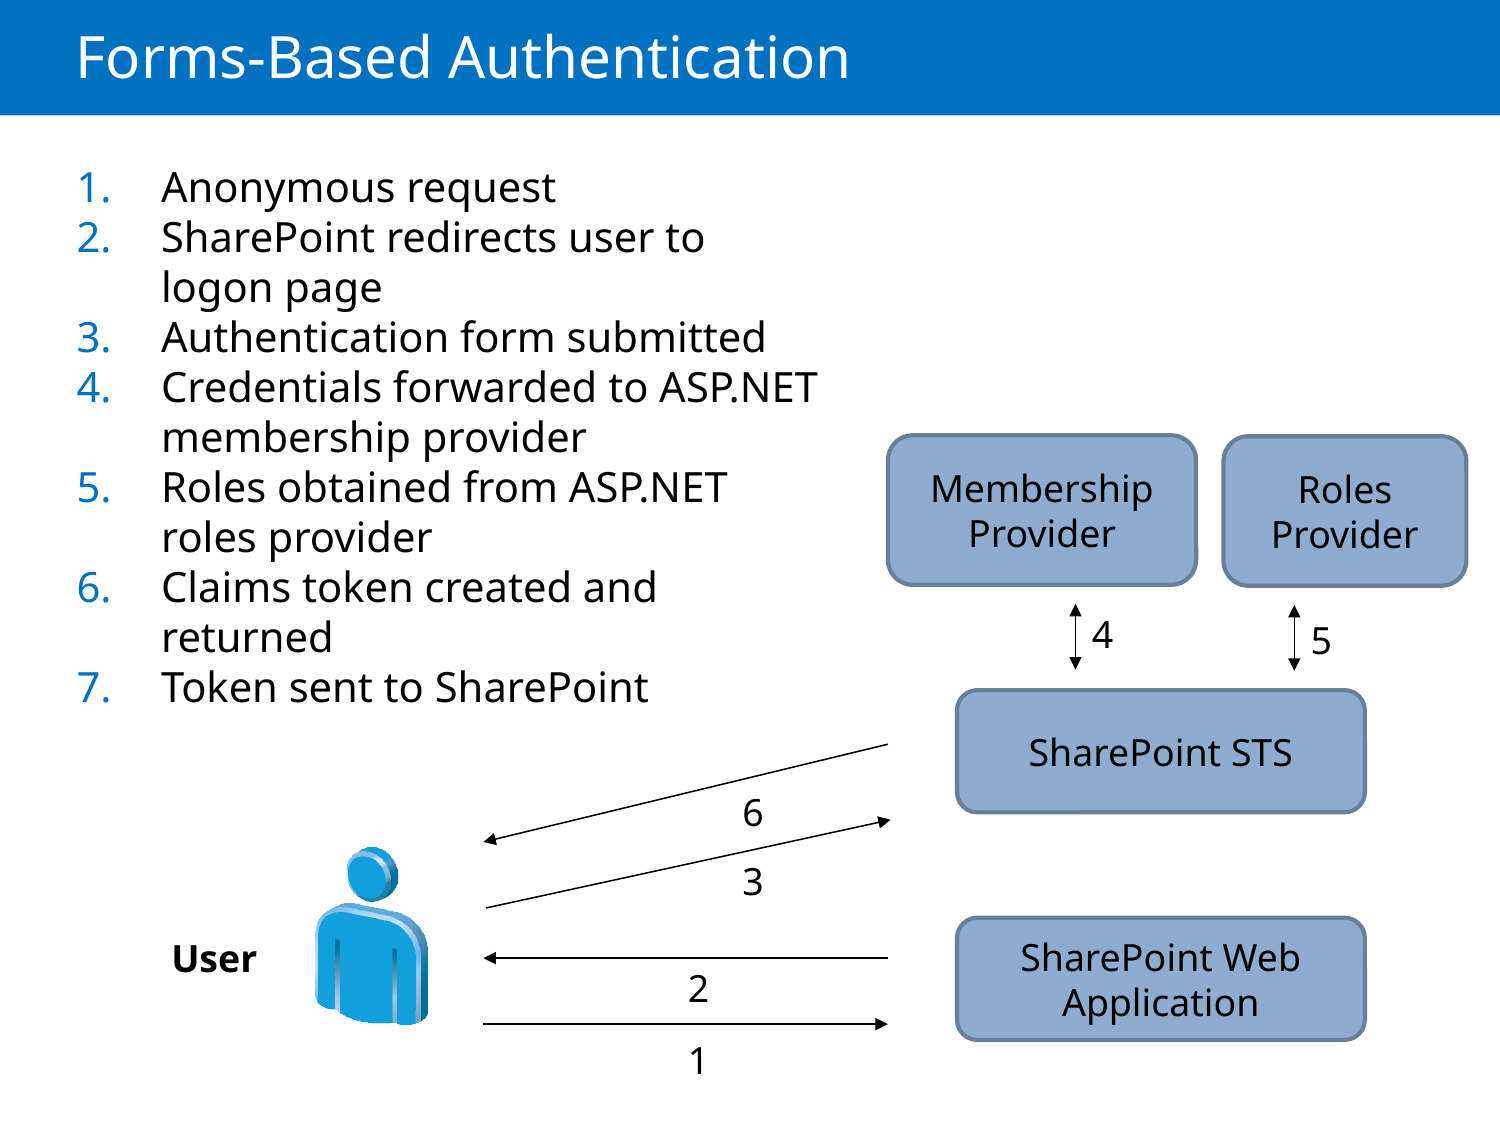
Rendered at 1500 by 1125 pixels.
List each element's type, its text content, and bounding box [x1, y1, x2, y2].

text_box 1 [673, 1032, 725, 1090]
picture [315, 847, 428, 1025]
text_box 4 [1077, 603, 1129, 664]
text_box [483, 744, 889, 843]
text_box Membership Provider [885, 433, 1199, 587]
text_box SharePoint STS [954, 688, 1368, 815]
text_box 2 [673, 967, 725, 1018]
text_box 5 [1298, 610, 1348, 670]
text_box Anonymous request SharePoint redirects user to logon page Authentication form submitted Credentials forwarded to ASP.NET membership provider Roles obtained from ASP.NET roles provider Claims token created and returned Token sent to SharePoint [76, 160, 824, 765]
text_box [485, 848, 891, 909]
title Forms-Based Authentication [75, 0, 1351, 122]
text_box Roles Provider [1221, 434, 1469, 588]
text_box SharePoint Web Application [954, 915, 1368, 1043]
text_box User [156, 927, 273, 988]
